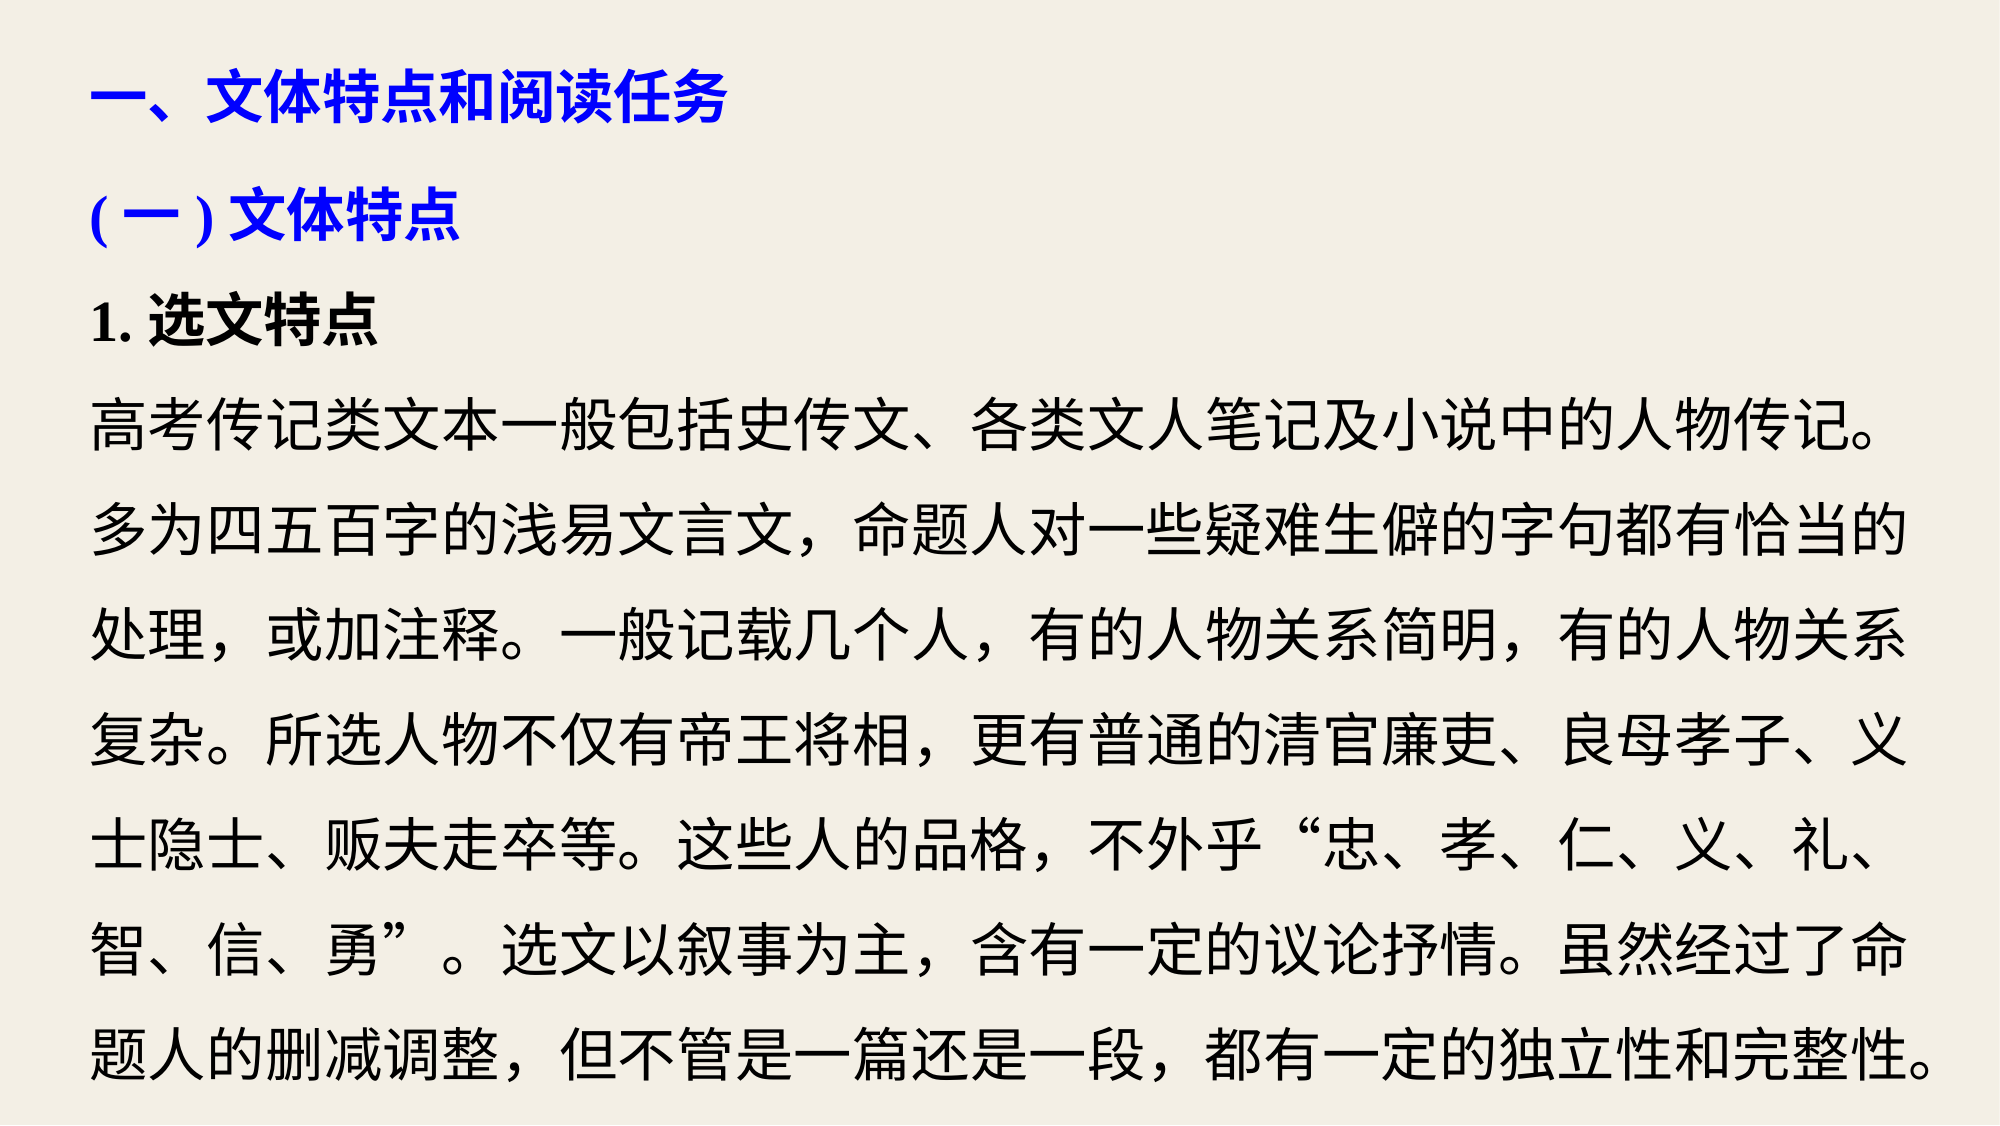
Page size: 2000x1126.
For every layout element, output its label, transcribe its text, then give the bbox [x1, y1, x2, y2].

text_box (一)文体特点 1.选文特点 高考传记类文本一般包括史传文、各类文人笔记及小说中的人物传记。多为四五百字的浅易文言文，命题人对一些疑难生僻的字句都有恰当的处理，或加注释。一般记载几个人，有的人物关系简明，有的人物关系复杂。所选人物不仅有帝王将相，更有普通的清官廉吏、良母孝子、义士隐士、贩夫走卒等。这些人的品格，不外乎“忠、孝、仁、义、礼、智、信、勇”。选文以叙事为主，含有一定的议论抒情。虽然经过了命题人的删减调整，但不管是一篇还是一段，都有一定的独立性和完整性。 [69, 141, 1929, 1098]
text_box 一、文体特点和阅读任务 [69, 15, 1929, 141]
